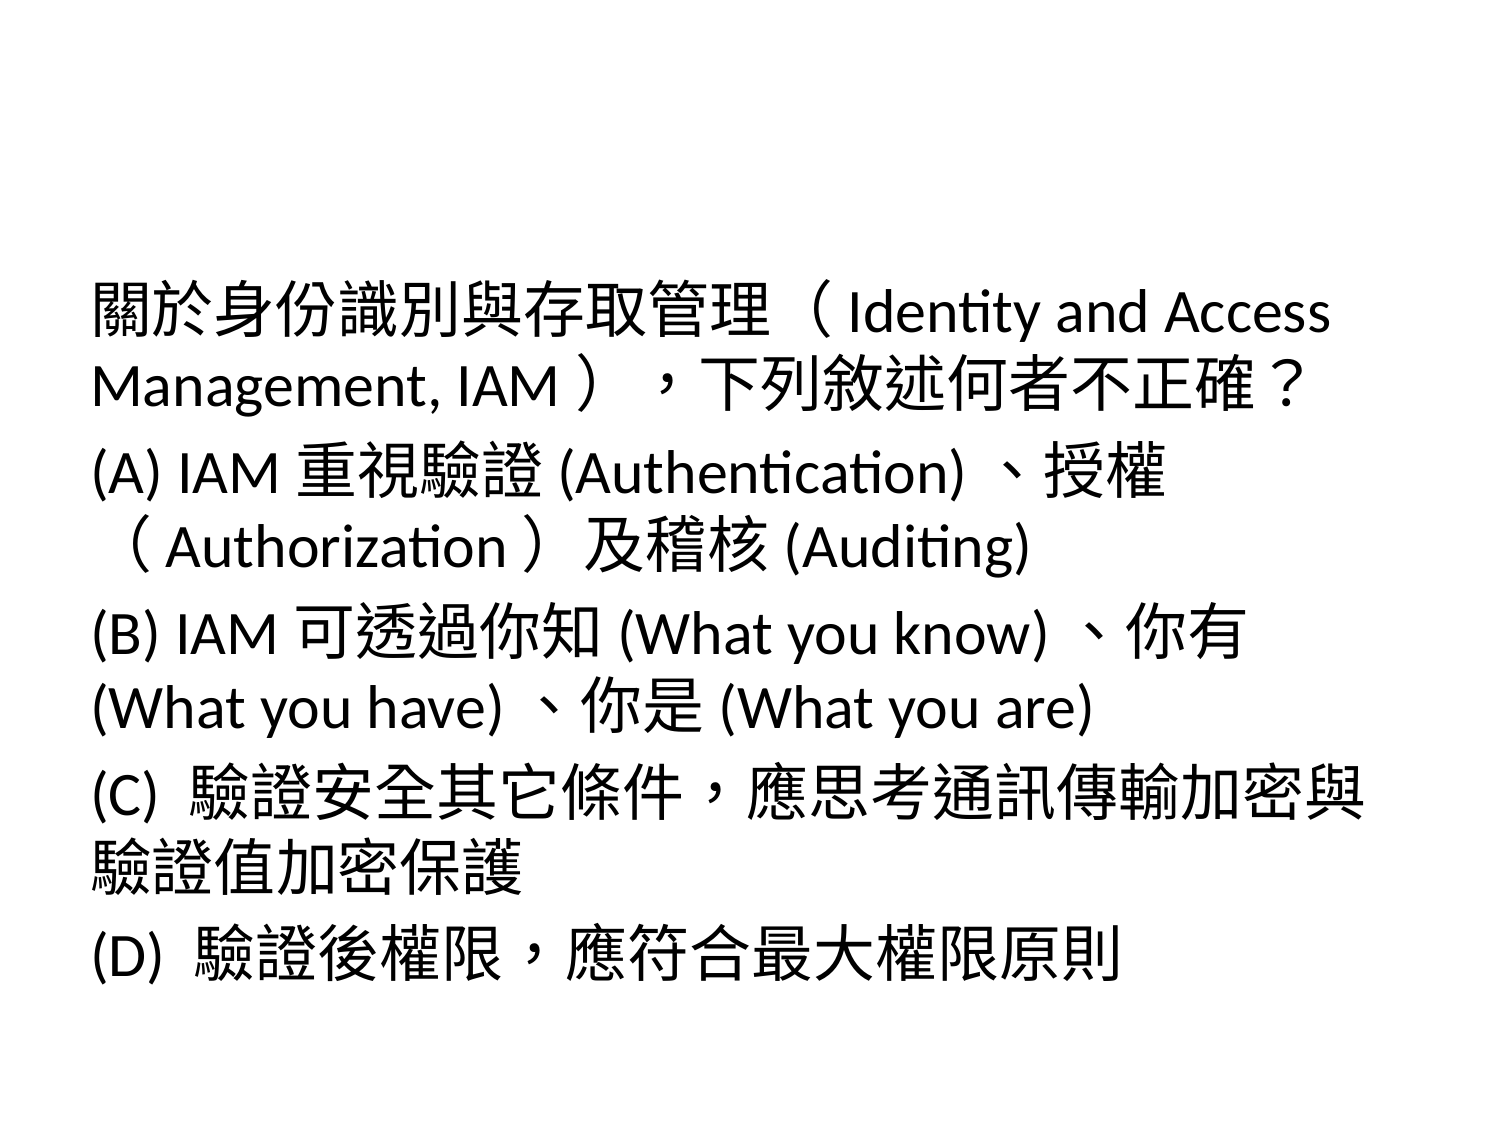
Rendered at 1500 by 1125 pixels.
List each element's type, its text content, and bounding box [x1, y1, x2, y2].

list 關於身份識別與存取管理（Identity and Access Management, IAM），下列敘述何者不正確？ (A) IAM重視驗證(Authentication)、授權（Authorization）及稽核(Auditing) (B) IAM可透過你知(What you know)、你有(What you have)、你是(What you are) (C) 驗證安全其它條件，應思考通訊傳輸加密與驗證值加密保護 (D) 驗證後權限，應符合最大權限原則 [75, 262, 1425, 1005]
